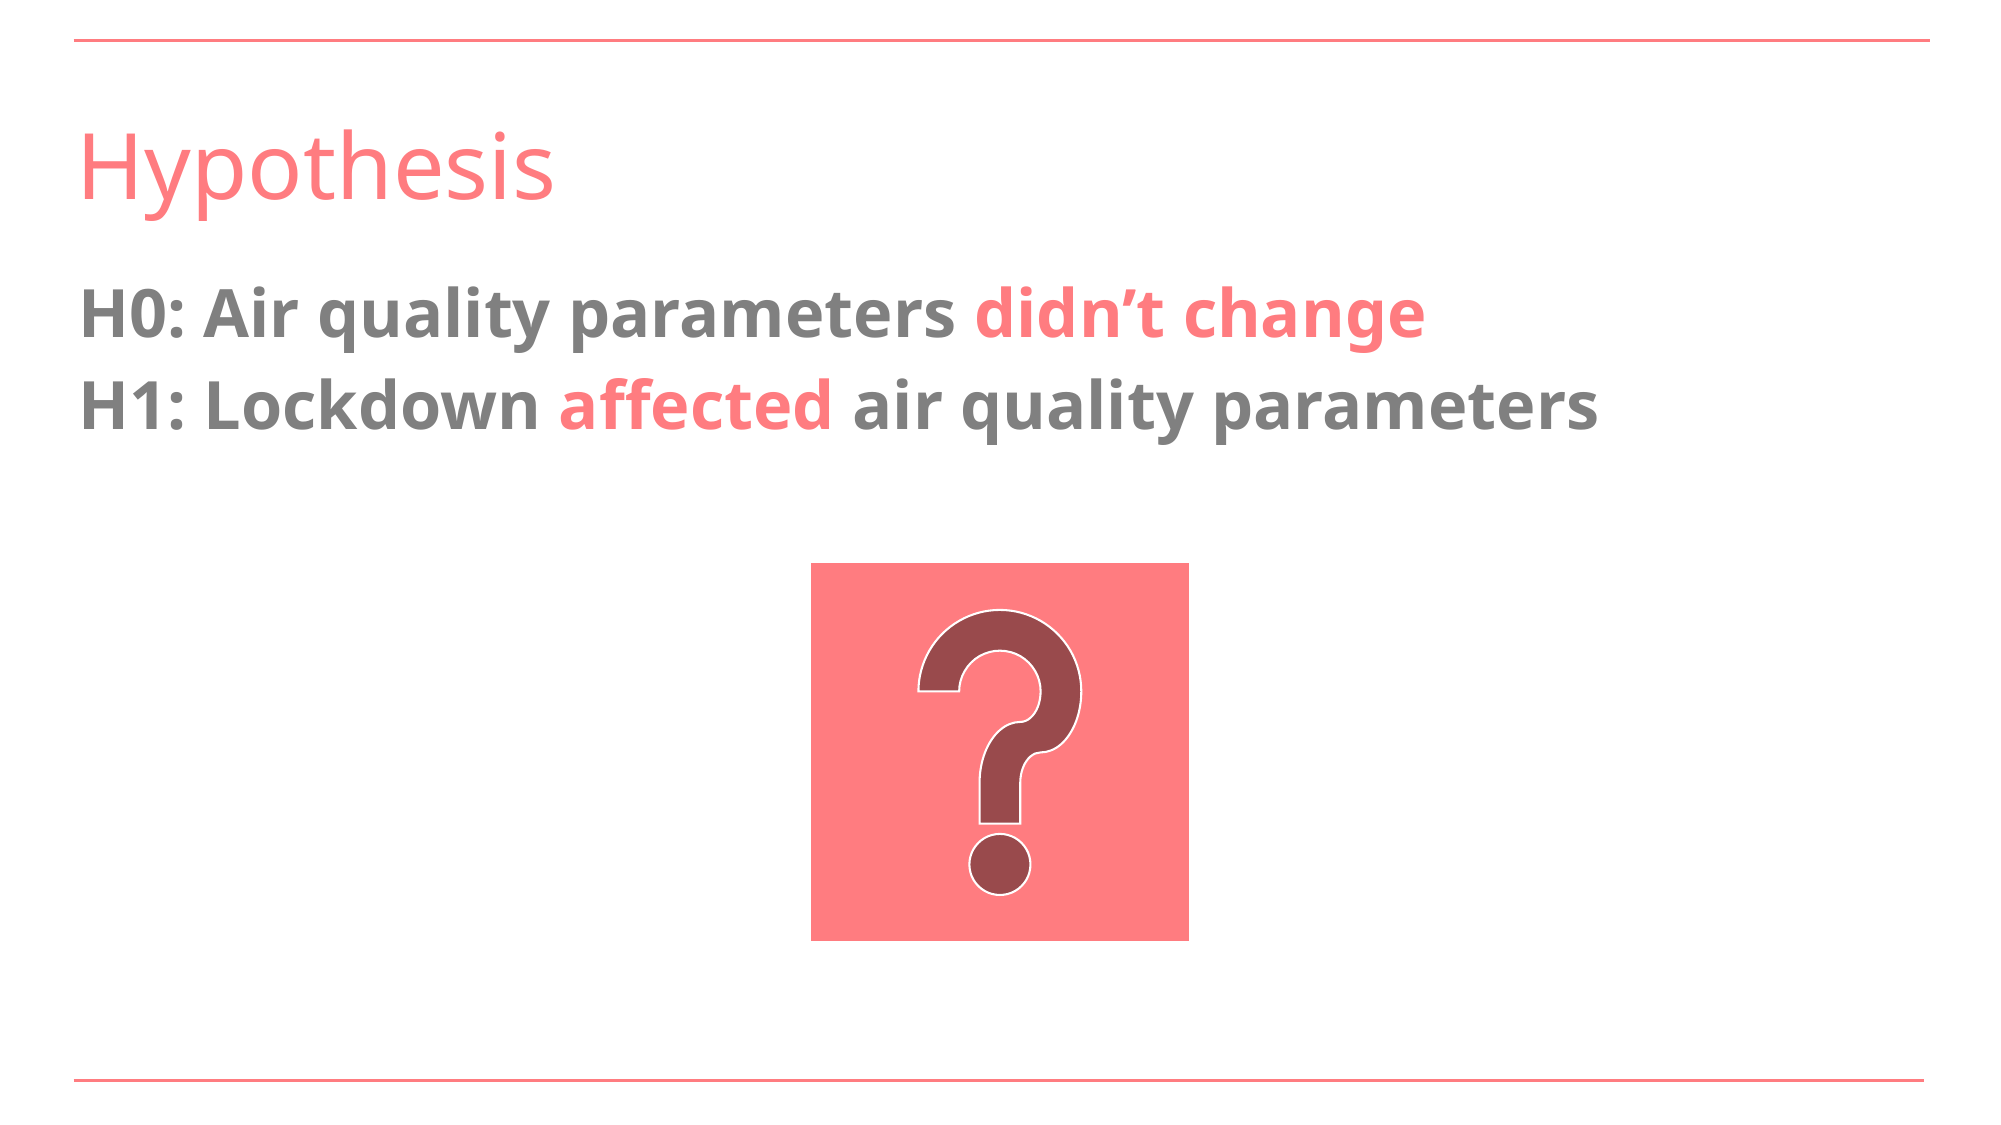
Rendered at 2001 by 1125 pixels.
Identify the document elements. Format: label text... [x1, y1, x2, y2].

list H0: Air quality parameters didn’t change H1: Lockdown affected air quality parameters [63, 171, 1789, 885]
text_box [809, 561, 1191, 944]
title Hypothesis [61, 61, 1787, 279]
